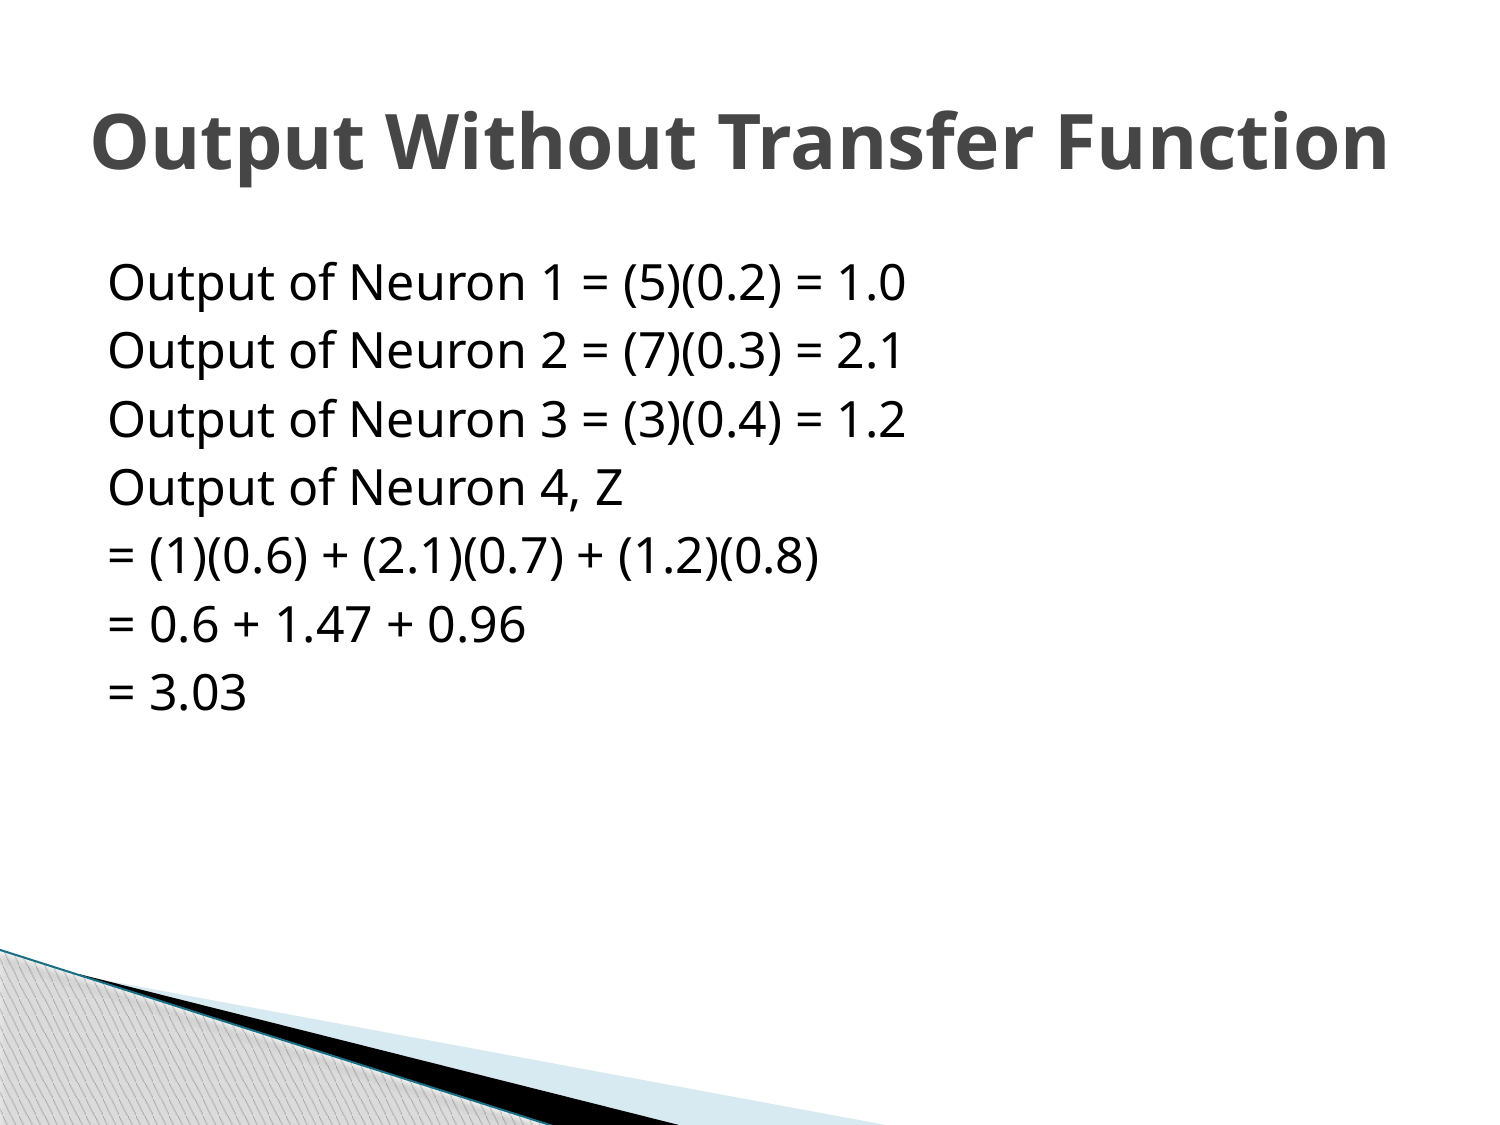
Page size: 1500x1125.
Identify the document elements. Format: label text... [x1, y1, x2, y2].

list Output of Neuron 1 = (5)(0.2) = 1.0 Output of Neuron 2 = (7)(0.3) = 2.1 Output of Neuron 3 = (3)(0.4) = 1.2 Output of Neuron 4, Z = (1)(0.6) + (2.1)(0.7) + (1.2)(0.8) = 0.6 + 1.47 + 0.96 = 3.03 [75, 242, 1425, 986]
title Output Without Transfer Function [75, 45, 1425, 233]
